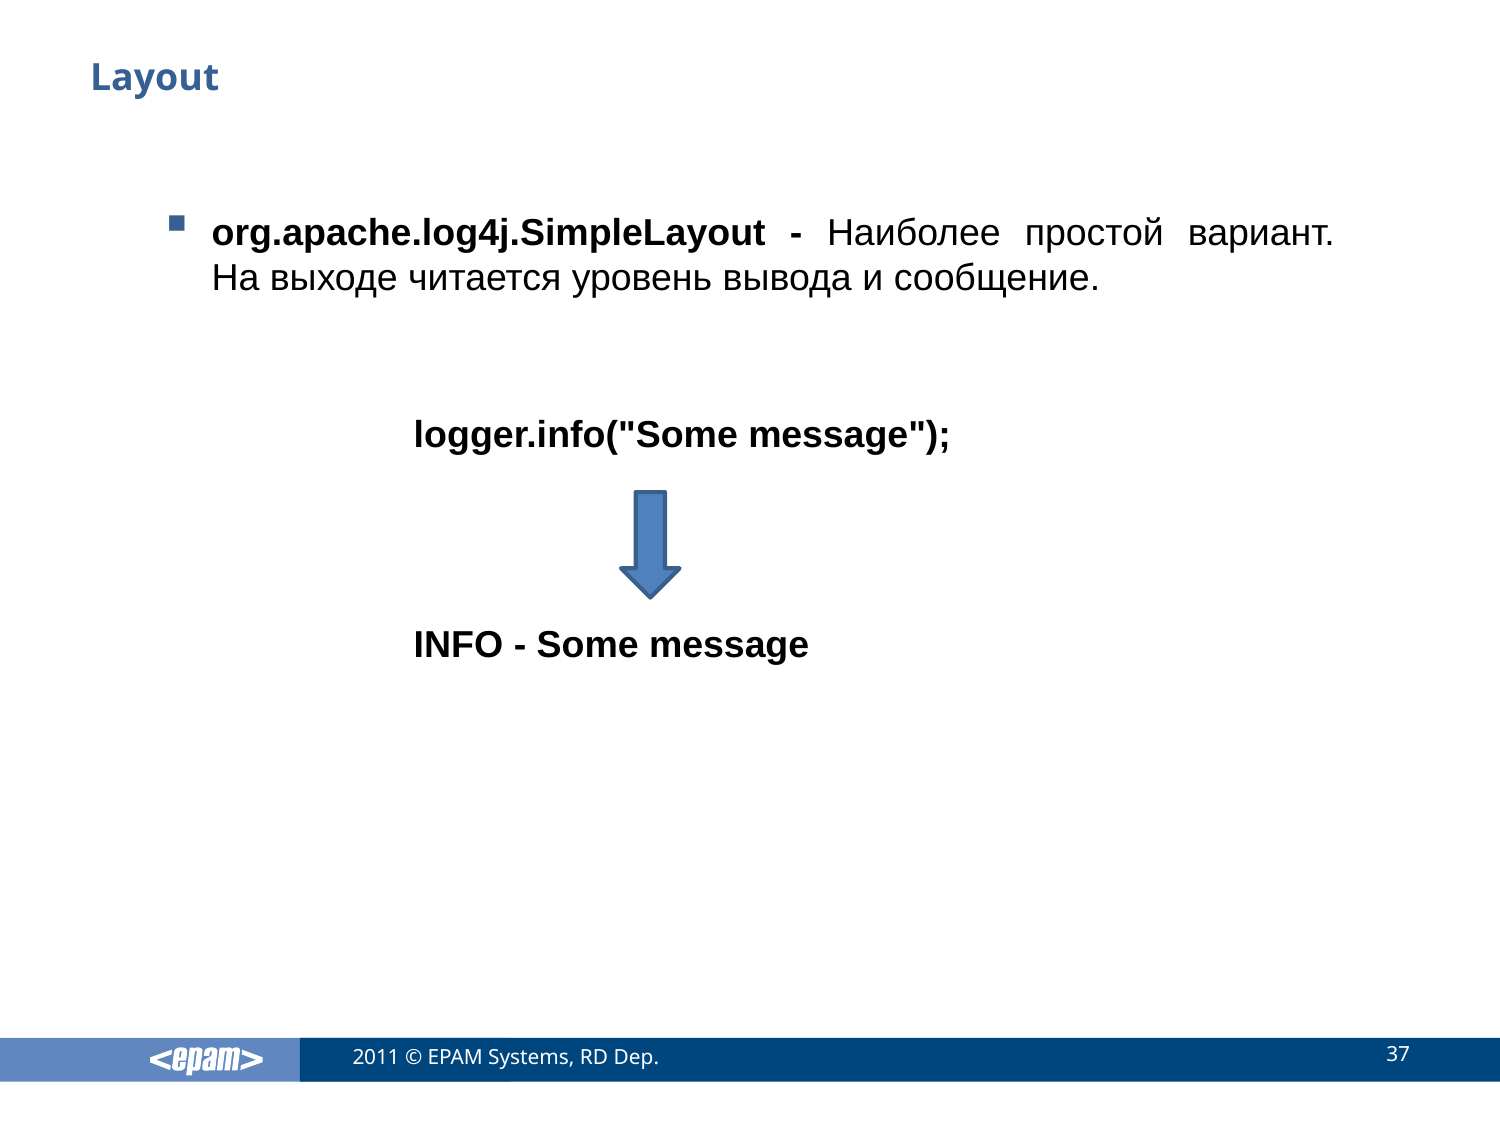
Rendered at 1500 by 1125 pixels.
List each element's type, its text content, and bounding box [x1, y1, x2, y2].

footer 2011 © EPAM Systems, RD Dep. [337, 1028, 738, 1088]
text_box [619, 490, 682, 600]
list org.apache.log4j.SimpleLayout - Наиболее простой вариант. На выходе читается уровень вывода и сообщение. logger.info("Some message"); INFO - Some message [150, 200, 1350, 988]
title Layout [75, 45, 1425, 163]
slide_number 37 [1262, 1025, 1425, 1085]
